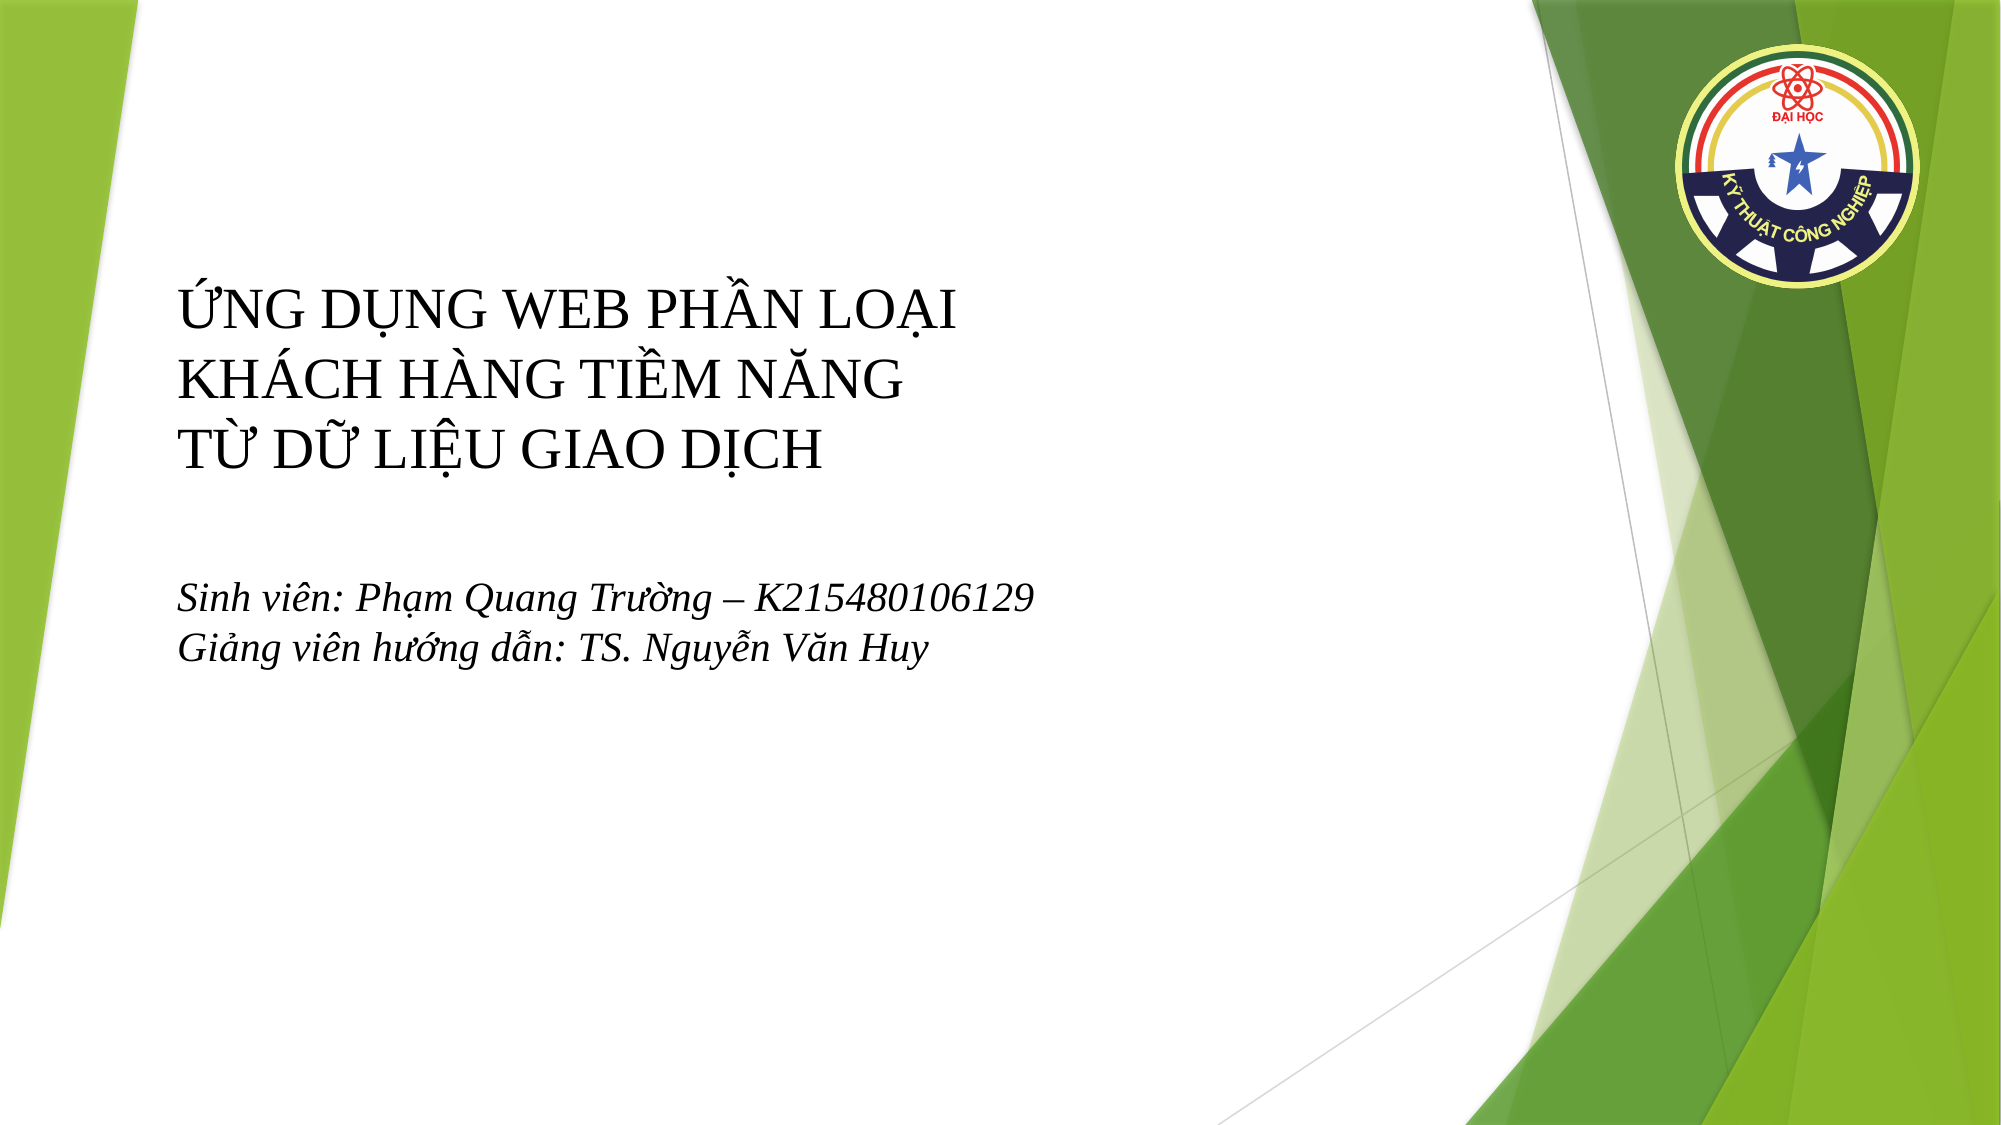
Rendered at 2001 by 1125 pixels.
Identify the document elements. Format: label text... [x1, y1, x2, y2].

text_box ỨNG DỤNG WEB PHẦN LOẠI KHÁCH HÀNG TIỀM NĂNG TỪ DỮ LIỆU GIAO DỊCH [162, 262, 1070, 488]
picture [1675, 44, 1920, 289]
text_box Sinh viên: Phạm Quang Trường – K215480106129 Giảng viên hướng dẫn: TS. Nguyễn Văn Huy [162, 562, 1263, 678]
